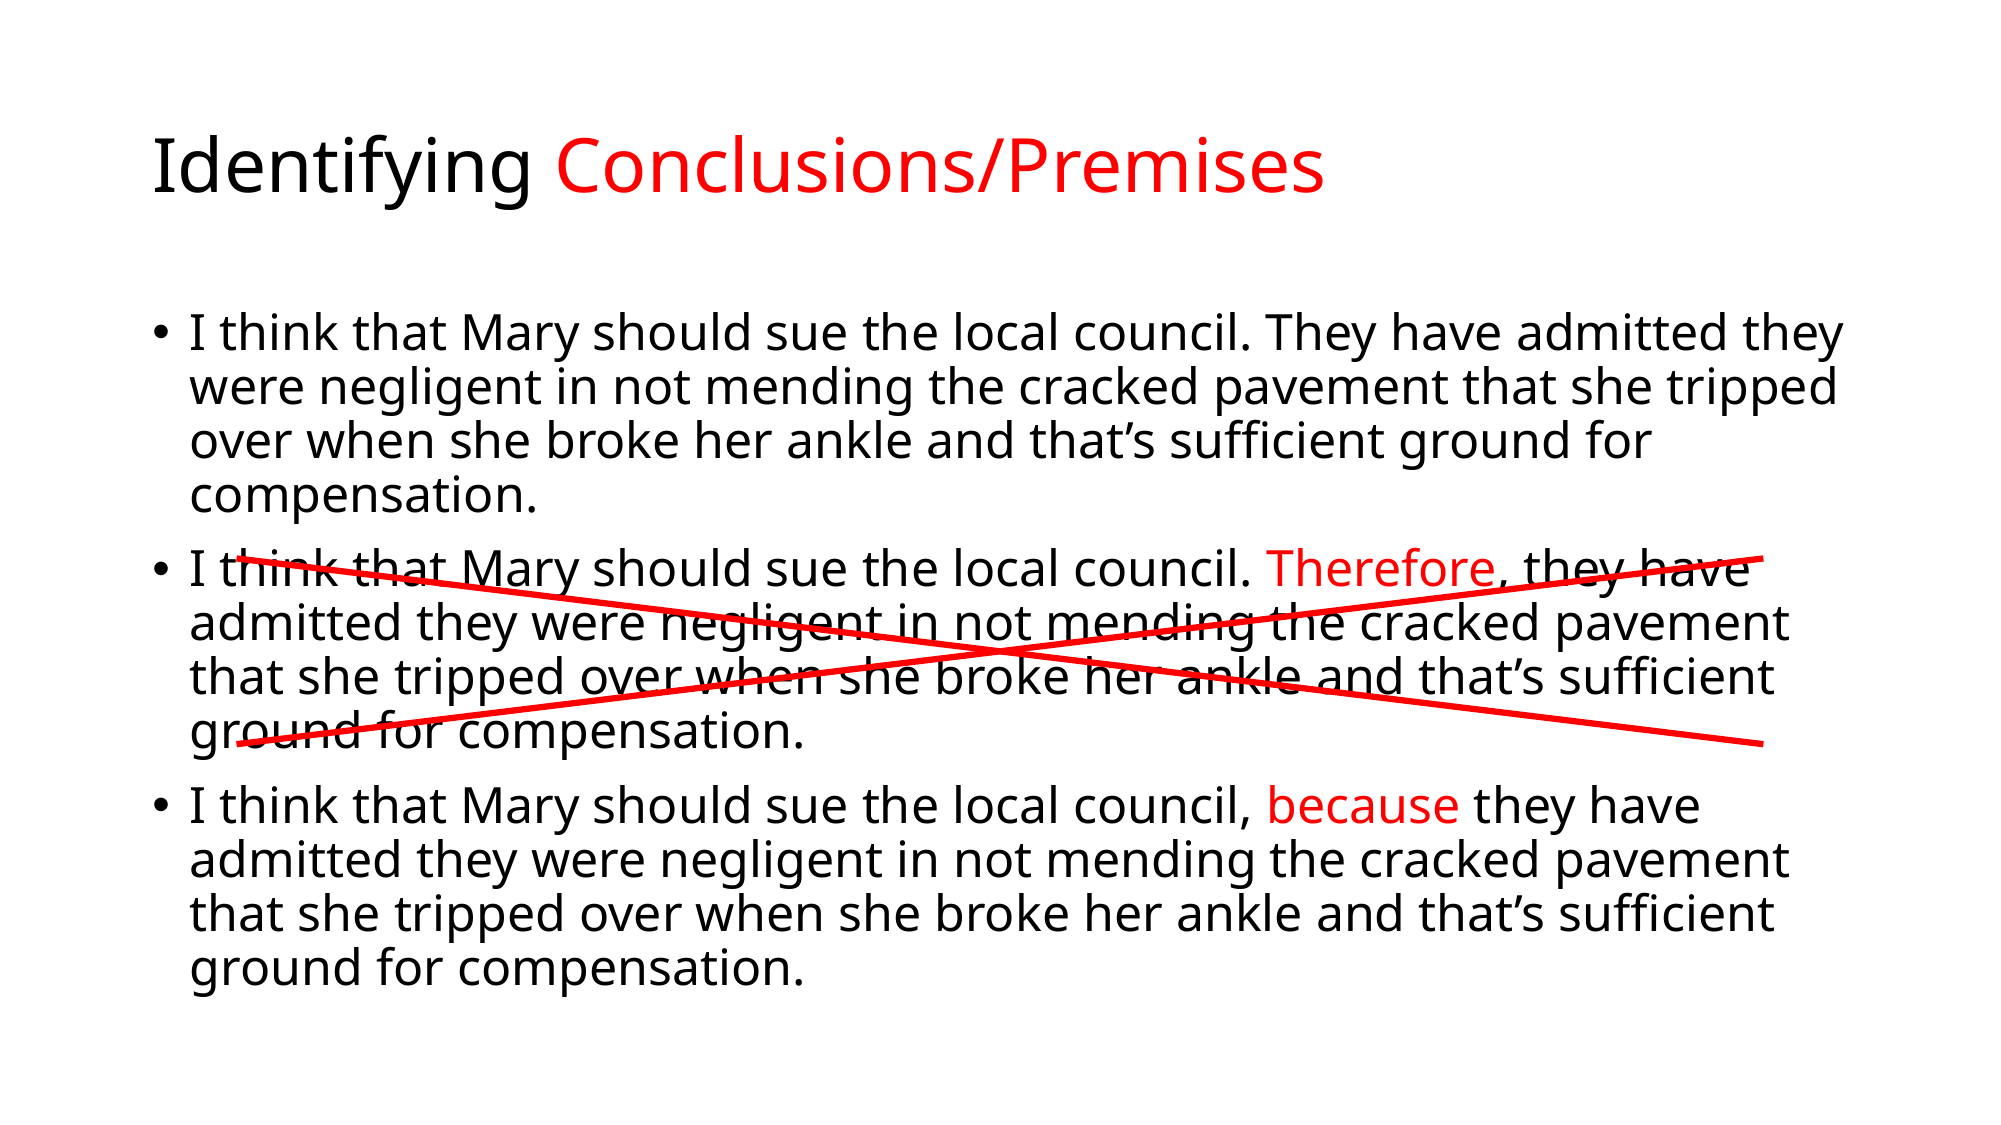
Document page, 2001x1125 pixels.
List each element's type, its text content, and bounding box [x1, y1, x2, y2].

title Identifying Conclusions/Premises [137, 59, 1863, 278]
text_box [236, 558, 1764, 745]
list I think that Mary should sue the local council. They have admitted they were negligent in not mending the cracked pavement that she tripped over when she broke her ankle and that’s sufficient ground for compensation. I think that Mary should sue the local council. Therefore, they have admitted they were negligent in not mending the cracked pavement that she tripped over when she broke her ankle and that’s sufficient ground for compensation. I think that Mary should sue the local council, because they have admitted they were negligent in not mending the cracked pavement that she tripped over when she broke her ankle and that’s sufficient ground for compensation. [137, 299, 1863, 1014]
